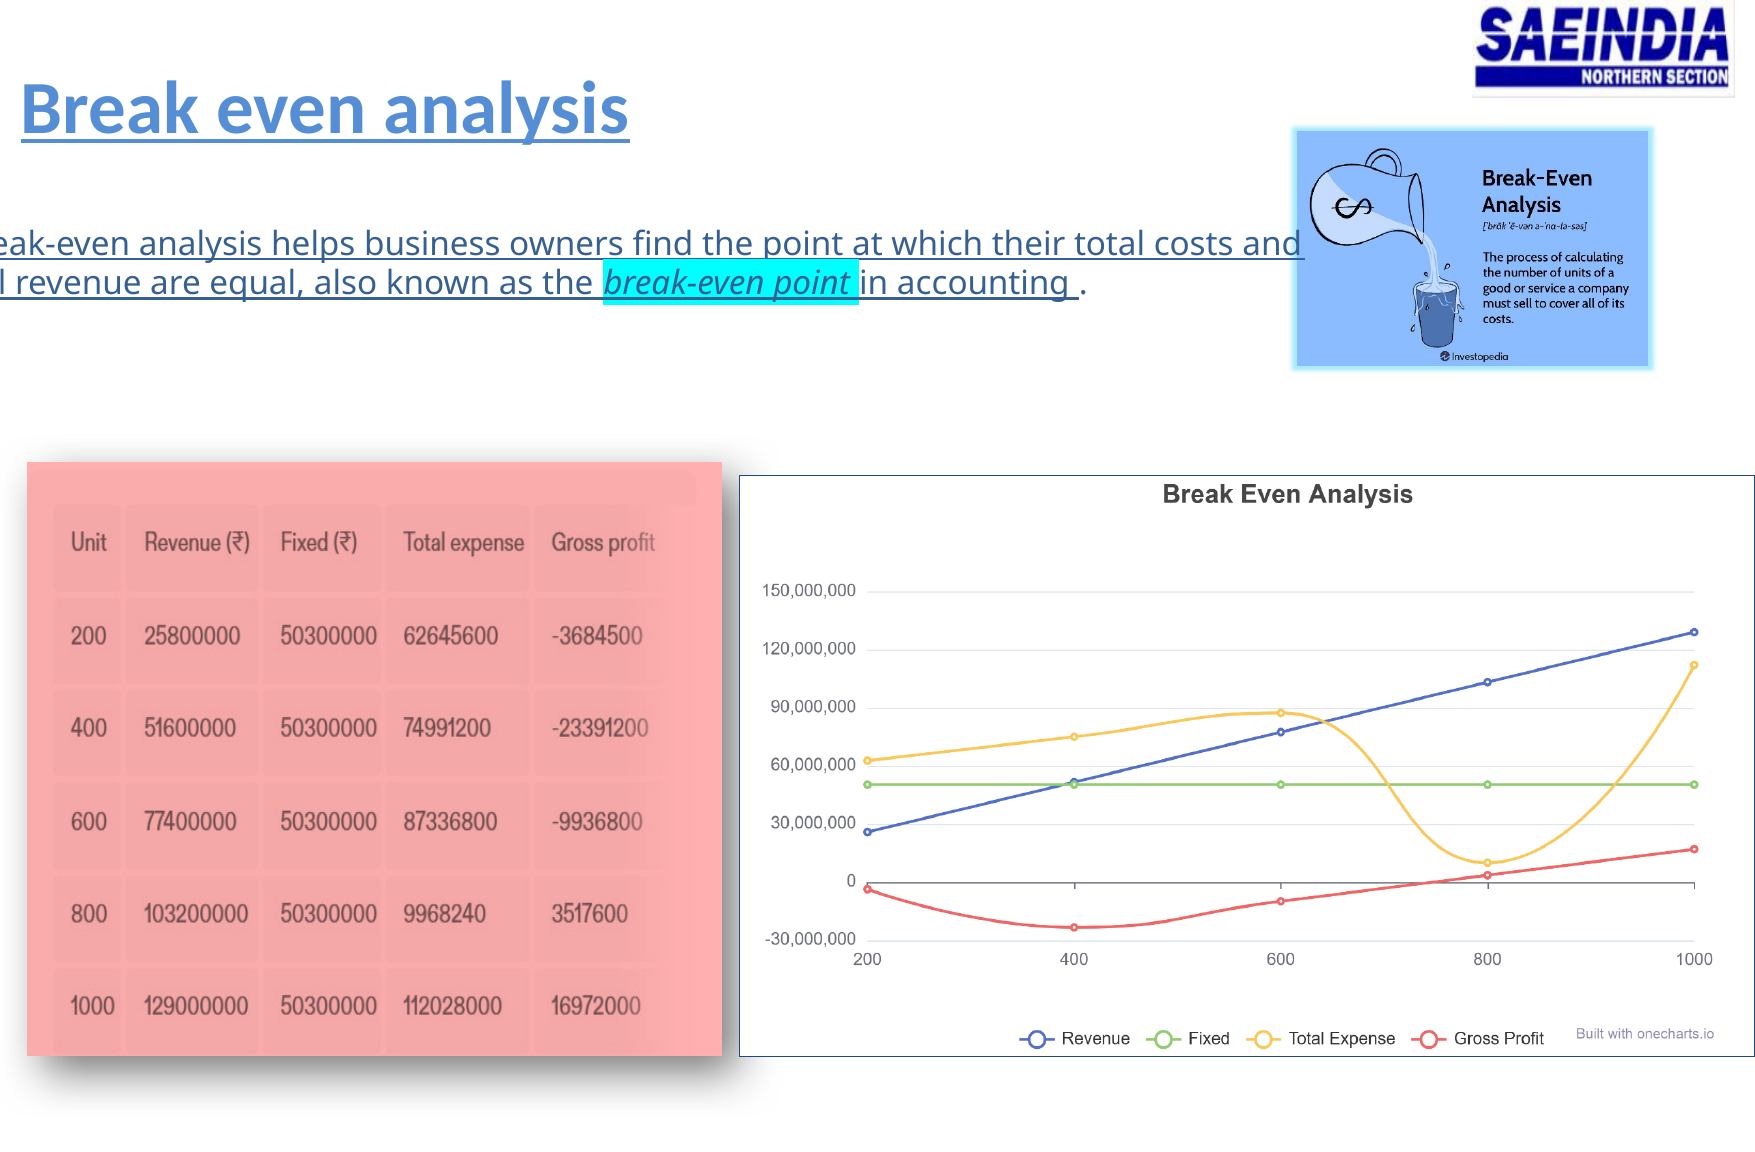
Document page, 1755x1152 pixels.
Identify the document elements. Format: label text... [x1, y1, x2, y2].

picture [1472, 0, 1736, 98]
text_box A break-even analysis helps business owners find the point at which their total costs and total revenue are equal, also known as the break-even point in accounting . [0, 214, 1291, 309]
picture [26, 462, 723, 1057]
text_box Break even analysis [6, 51, 645, 157]
picture [739, 475, 1755, 1057]
picture [1296, 131, 1649, 366]
